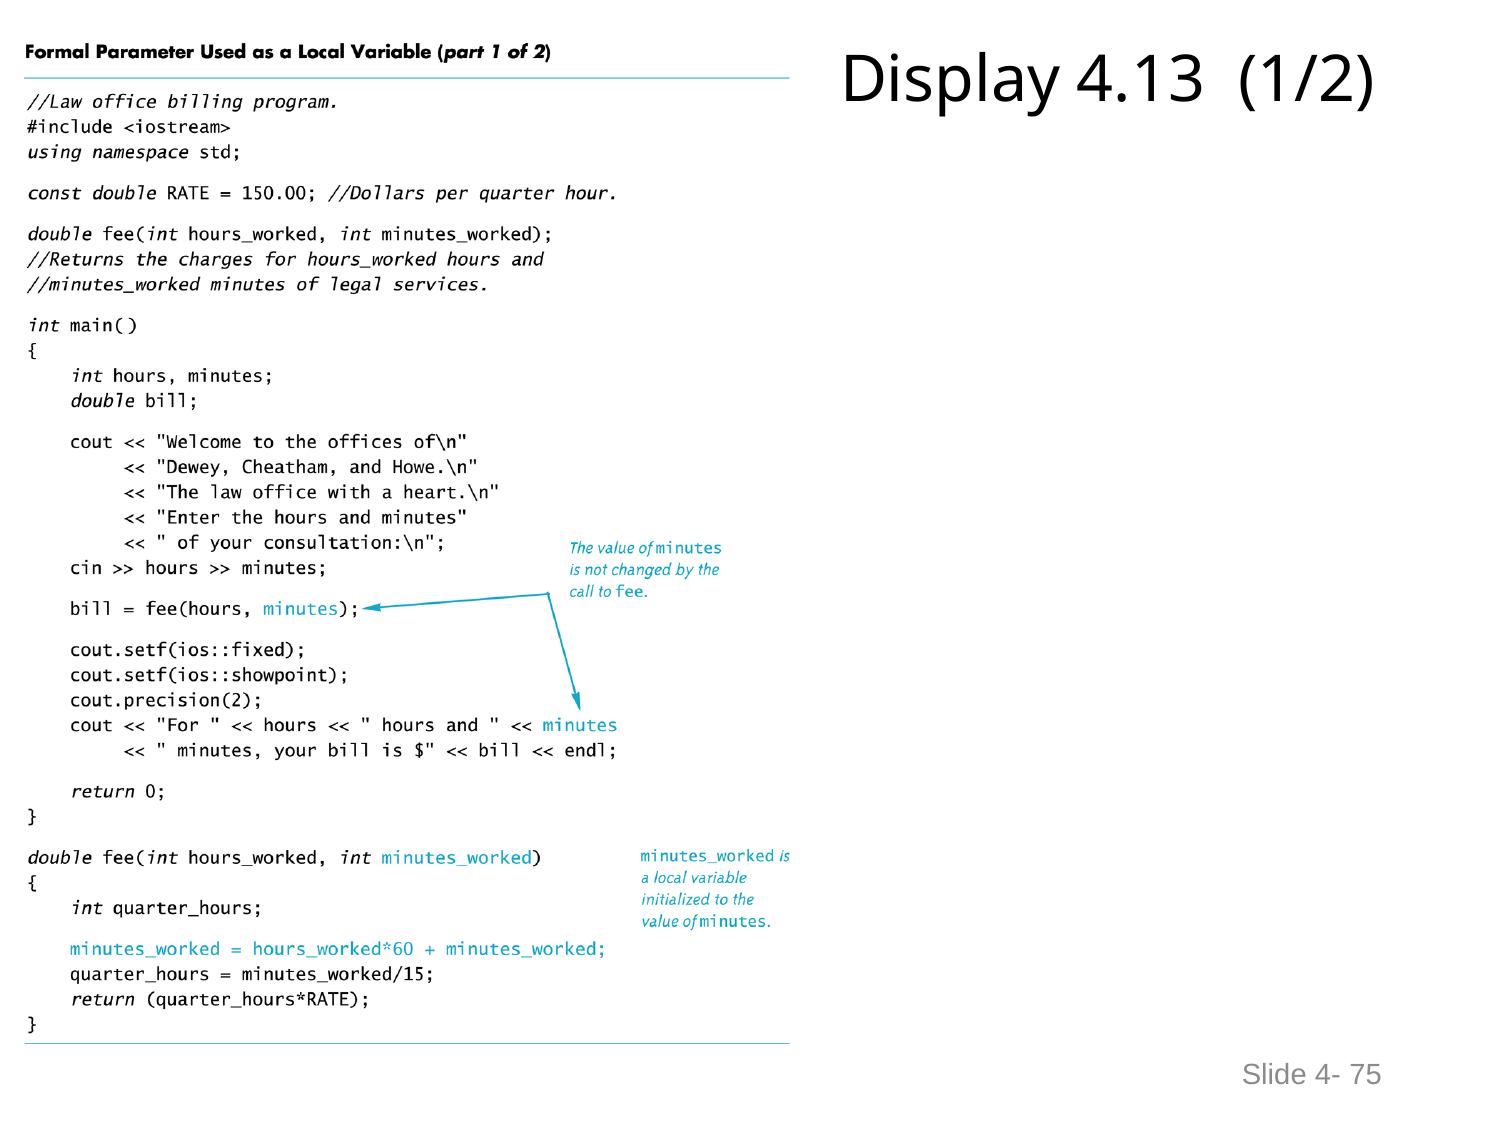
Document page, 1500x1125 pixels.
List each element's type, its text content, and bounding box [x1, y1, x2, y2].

slide_number Slide 4- 75 [1059, 1042, 1397, 1103]
title Display 4.13 (1/2) [825, 37, 1488, 201]
picture [24, 40, 792, 1044]
